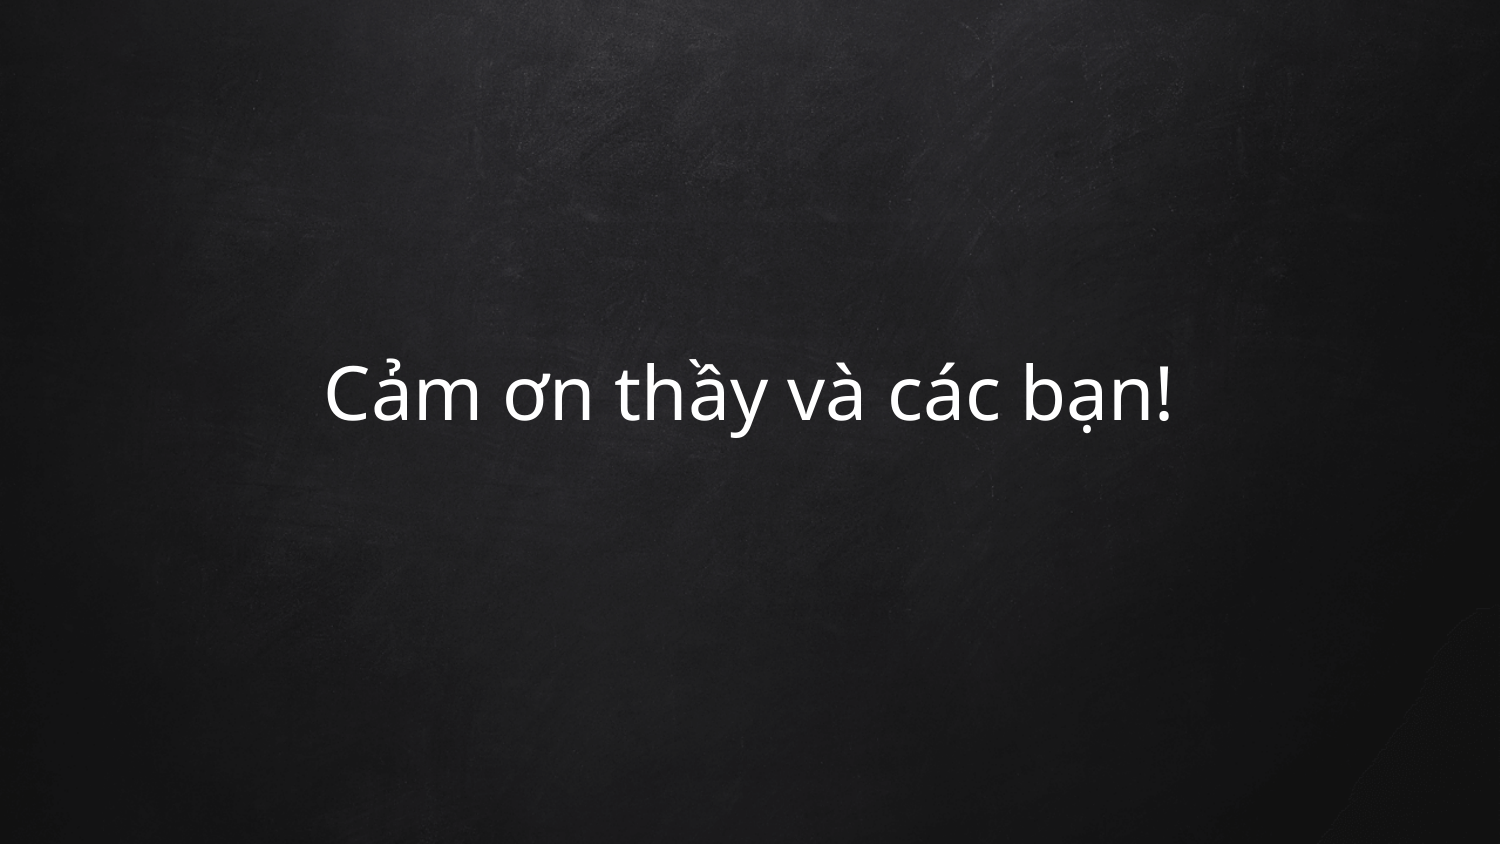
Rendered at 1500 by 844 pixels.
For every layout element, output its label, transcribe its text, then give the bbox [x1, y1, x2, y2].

title Cảm ơn thầy và các bạn! [112, 321, 1388, 460]
picture [0, 0, 1500, 844]
